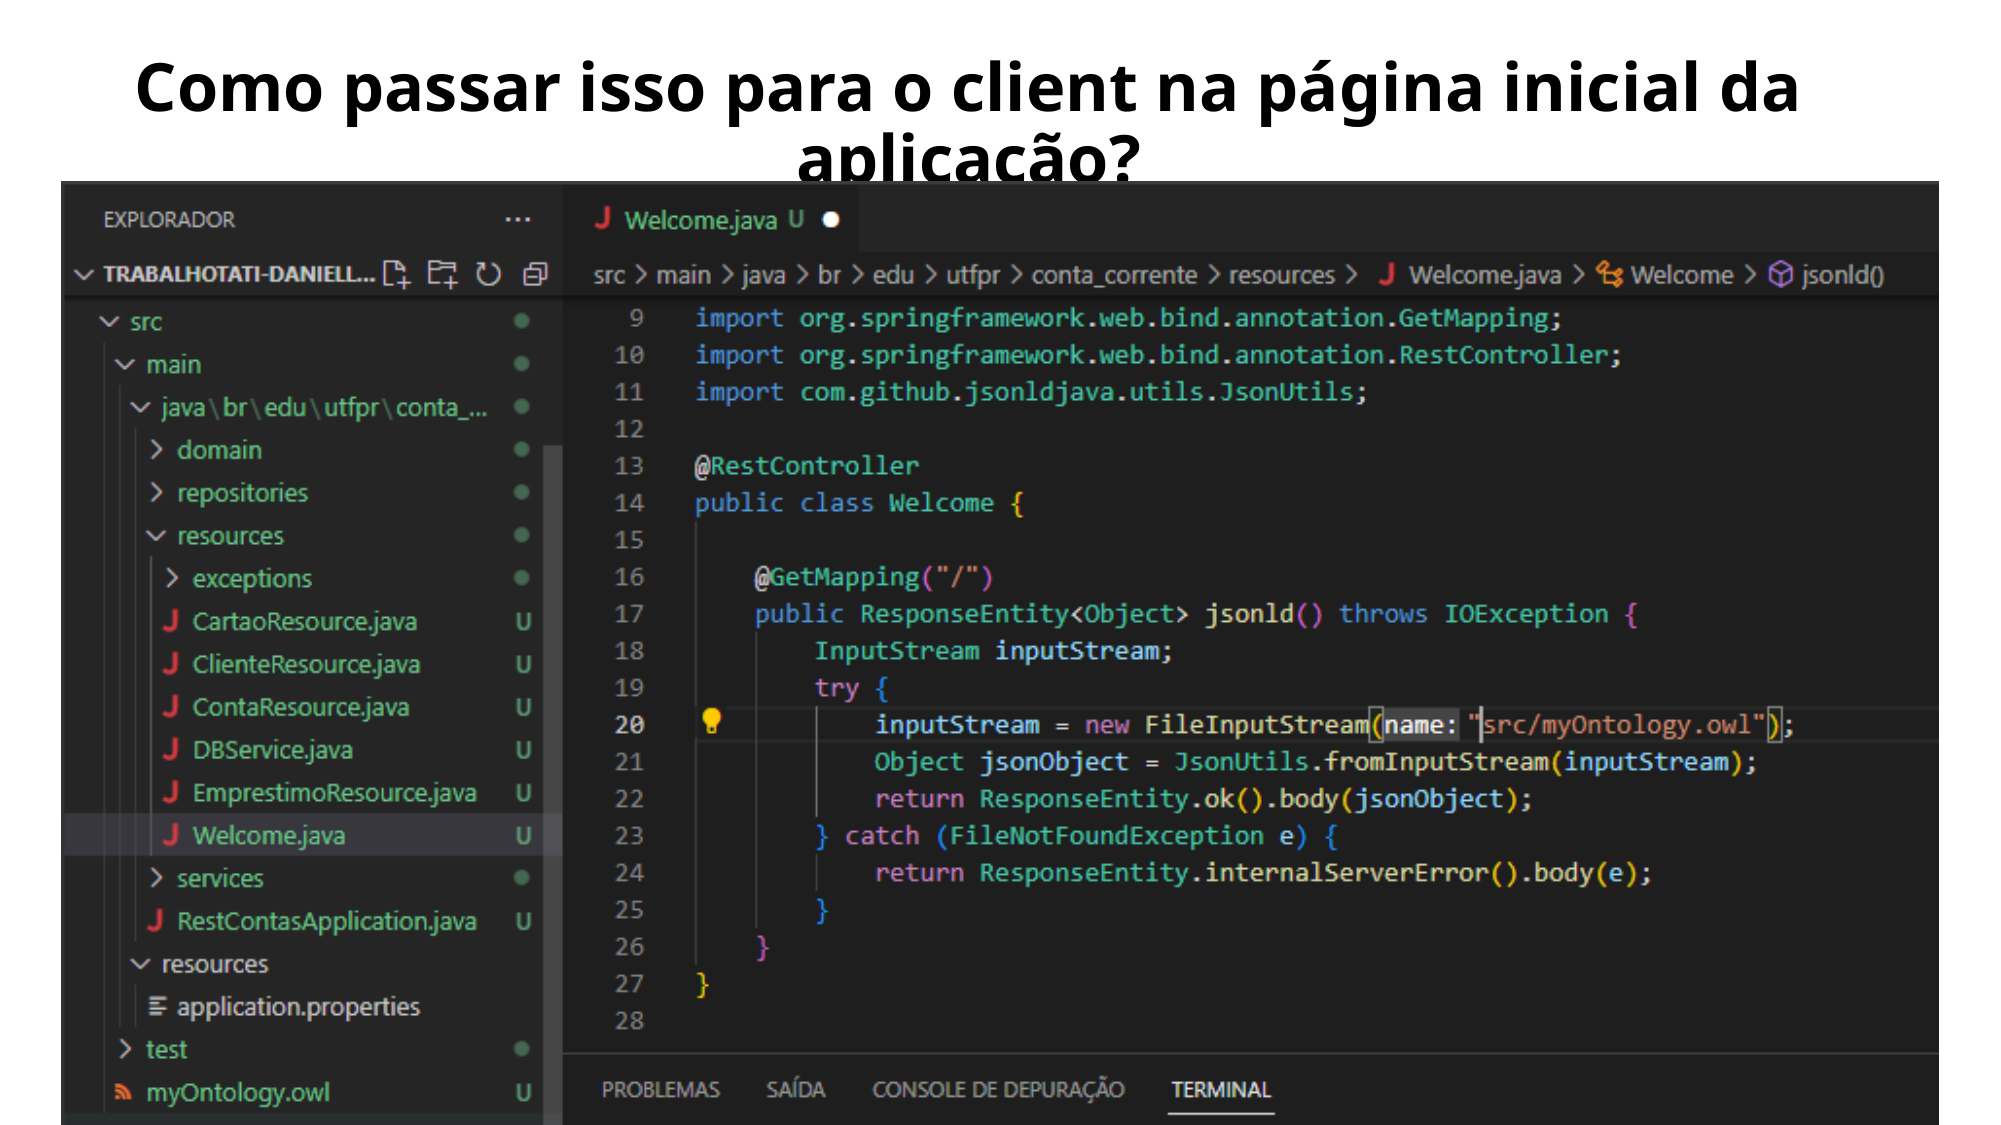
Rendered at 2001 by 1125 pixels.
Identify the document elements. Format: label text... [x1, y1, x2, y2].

picture [61, 181, 1939, 1125]
title Como passar isso para o client na página inicial da aplicação? [106, 42, 1832, 181]
